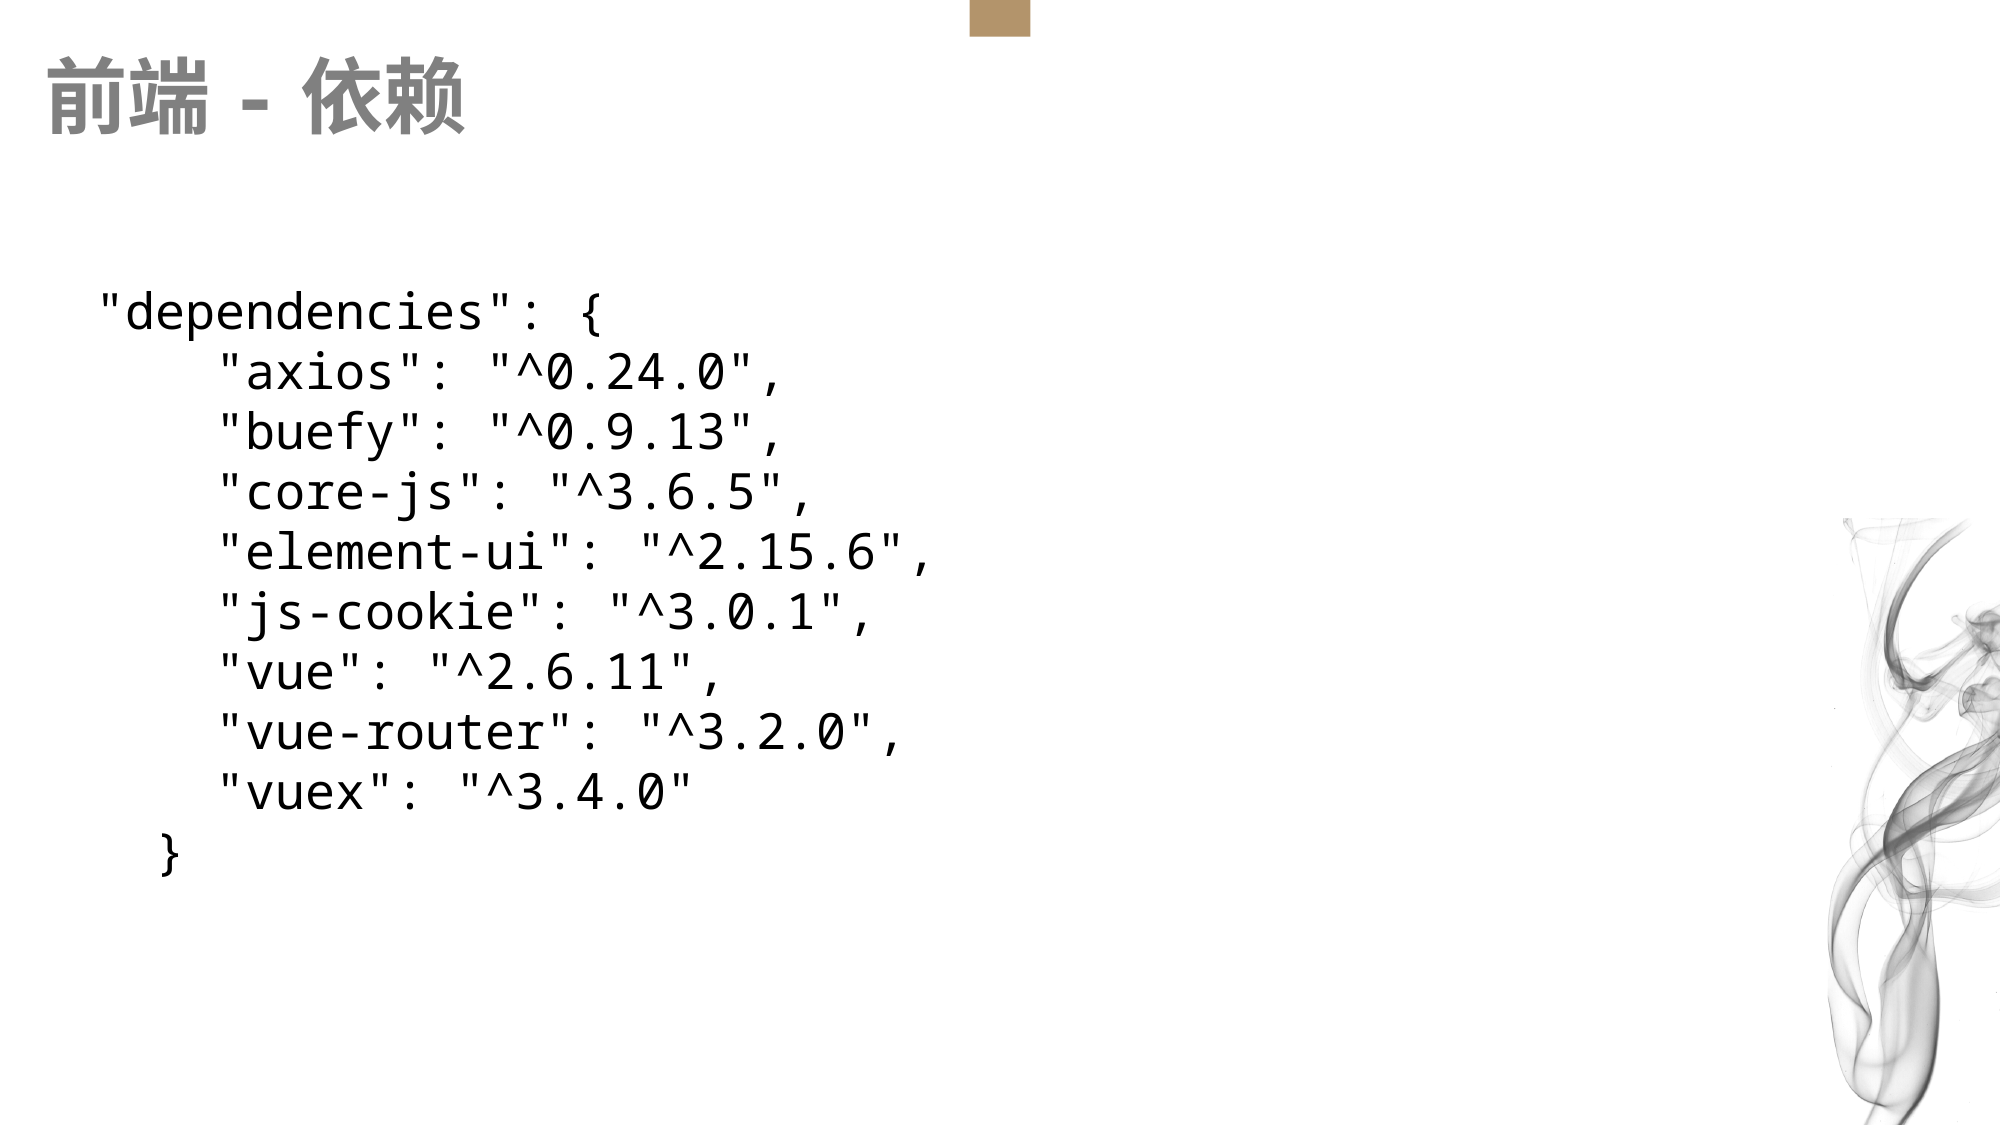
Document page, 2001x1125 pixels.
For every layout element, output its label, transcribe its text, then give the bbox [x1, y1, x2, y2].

text_box "dependencies": { "axios": "^0.24.0", "buefy": "^0.9.13", "core-js": "^3.6.5", "element-ui": "^2.15.6", "js-cookie": "^3.0.1", "vue": "^2.6.11", "vue-router": "^3.2.0", "vuex": "^3.4.0" } [81, 272, 1574, 887]
text_box [1710, 412, 2000, 1125]
text_box [969, 0, 1031, 38]
text_box 前端-依赖 [29, 36, 482, 152]
